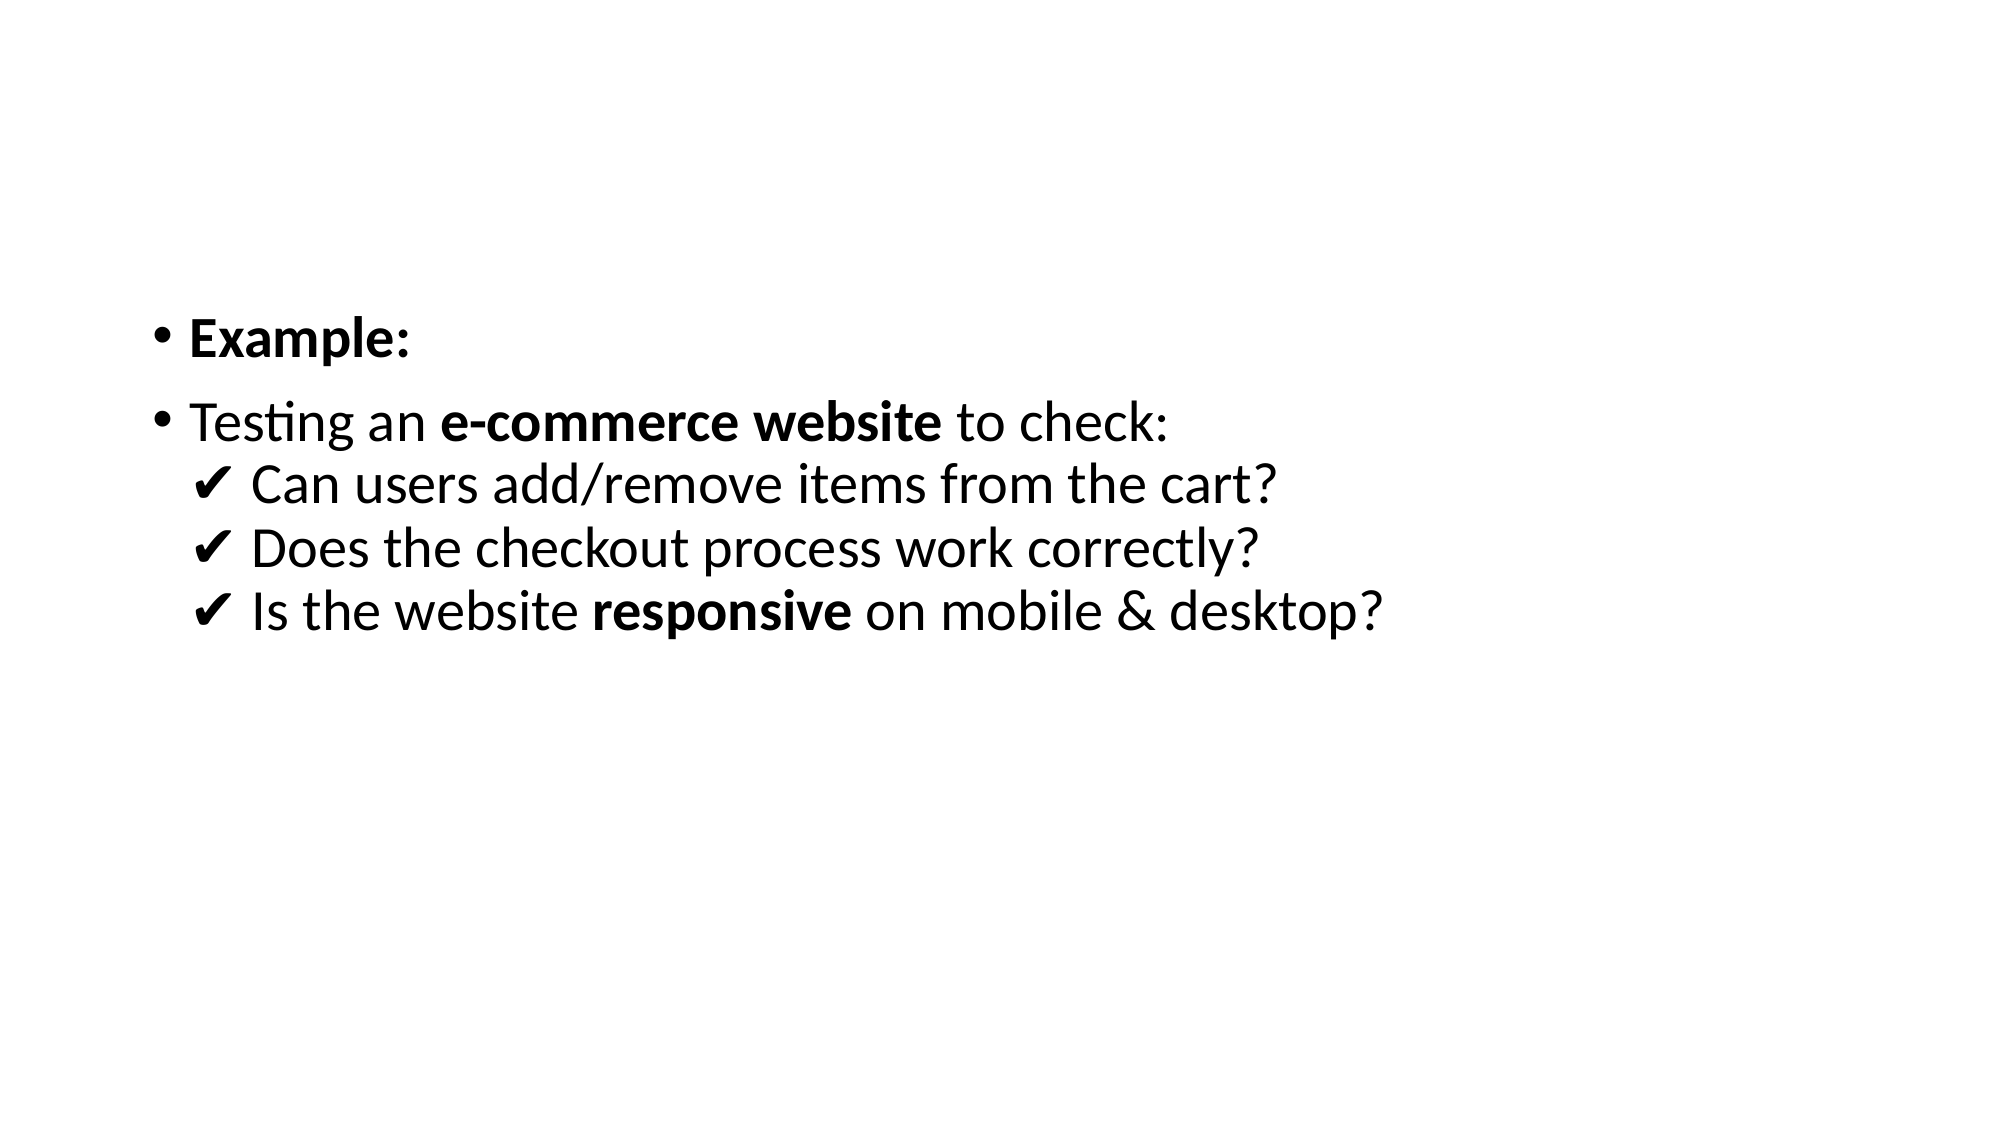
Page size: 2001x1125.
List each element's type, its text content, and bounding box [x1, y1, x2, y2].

list Example: Testing an e-commerce website to check: ✔ Can users add/remove items from the cart? ✔ Does the checkout process work correctly? ✔ Is the website responsive on mobile & desktop? [137, 299, 1863, 1014]
